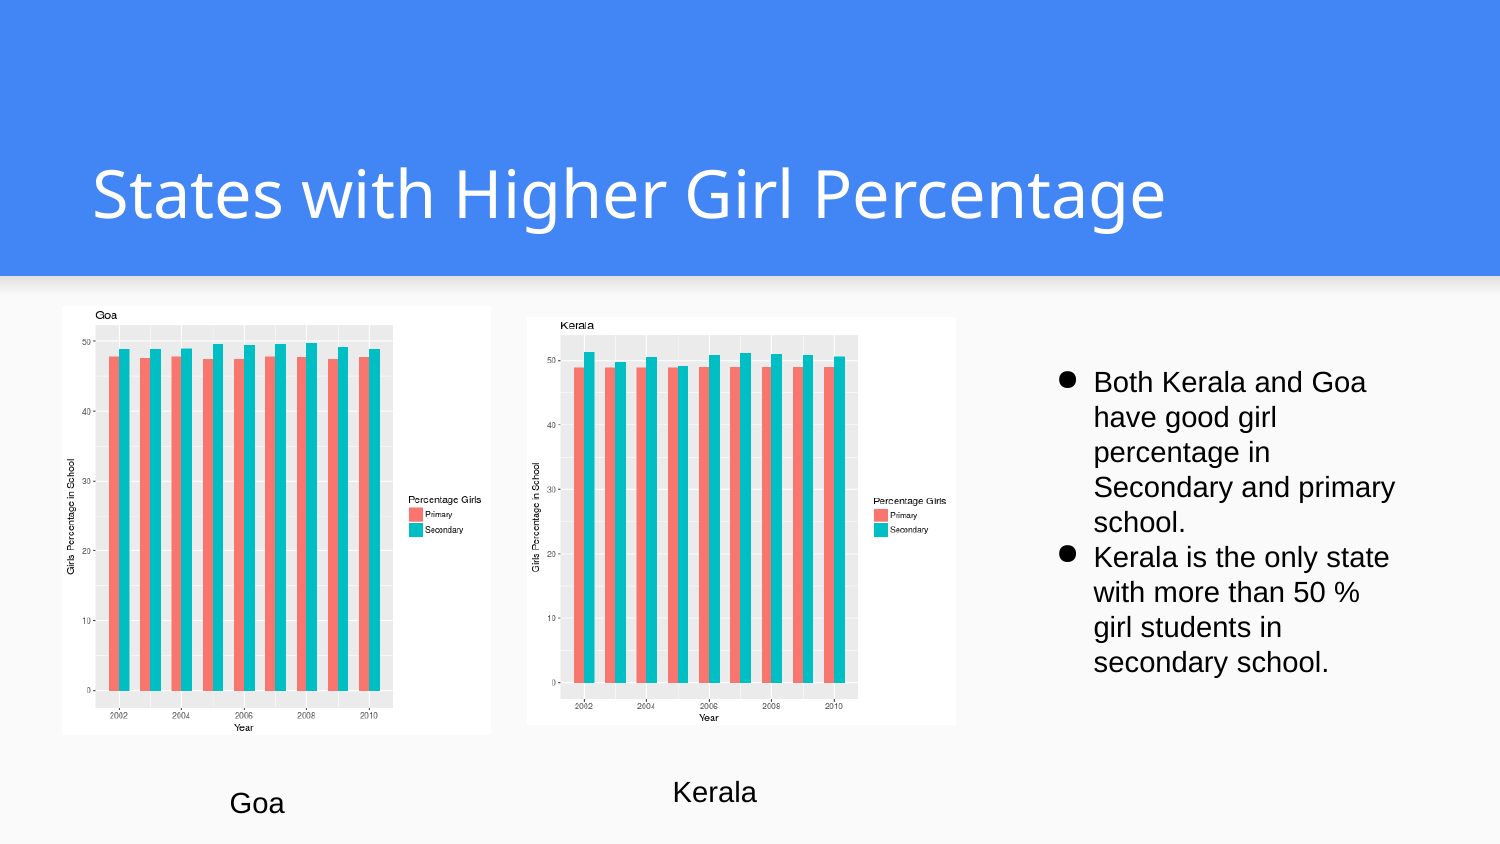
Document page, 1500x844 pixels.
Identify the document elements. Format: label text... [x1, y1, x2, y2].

text_box Both Kerala and Goa have good girl percentage in Secondary and primary school. Kerala is the only state with more than 50 % girl students in secondary school. [1003, 348, 1421, 764]
text_box Goa [107, 769, 408, 829]
text_box Kerala [580, 757, 858, 817]
title States with Higher Girl Percentage [77, 121, 1427, 248]
picture [527, 317, 957, 725]
picture [62, 306, 492, 736]
